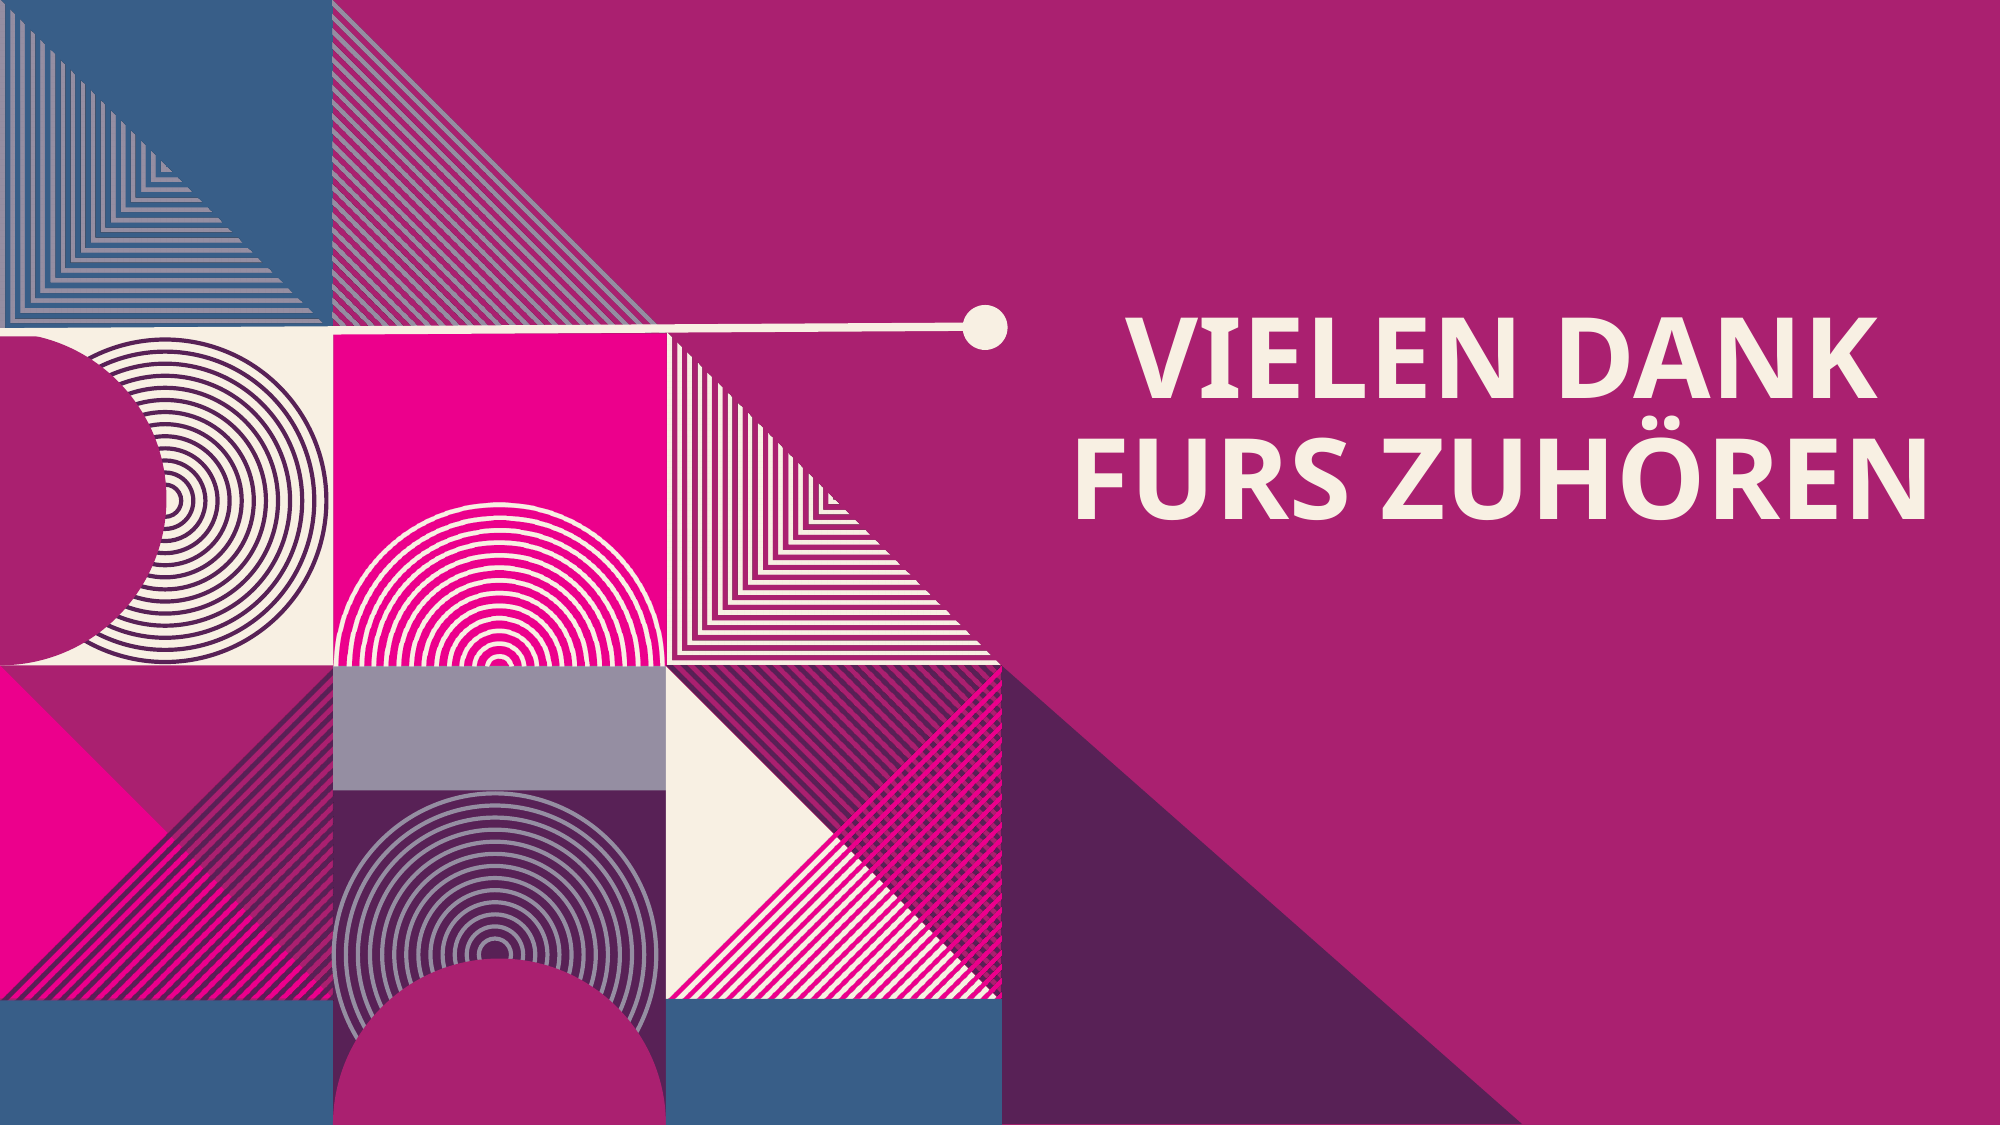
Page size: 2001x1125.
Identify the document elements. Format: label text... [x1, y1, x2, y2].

picture [666, 332, 1002, 998]
picture [0, 0, 666, 328]
title Vielen Dank furs Zuhören [1015, 180, 1989, 552]
picture [0, 502, 665, 1001]
